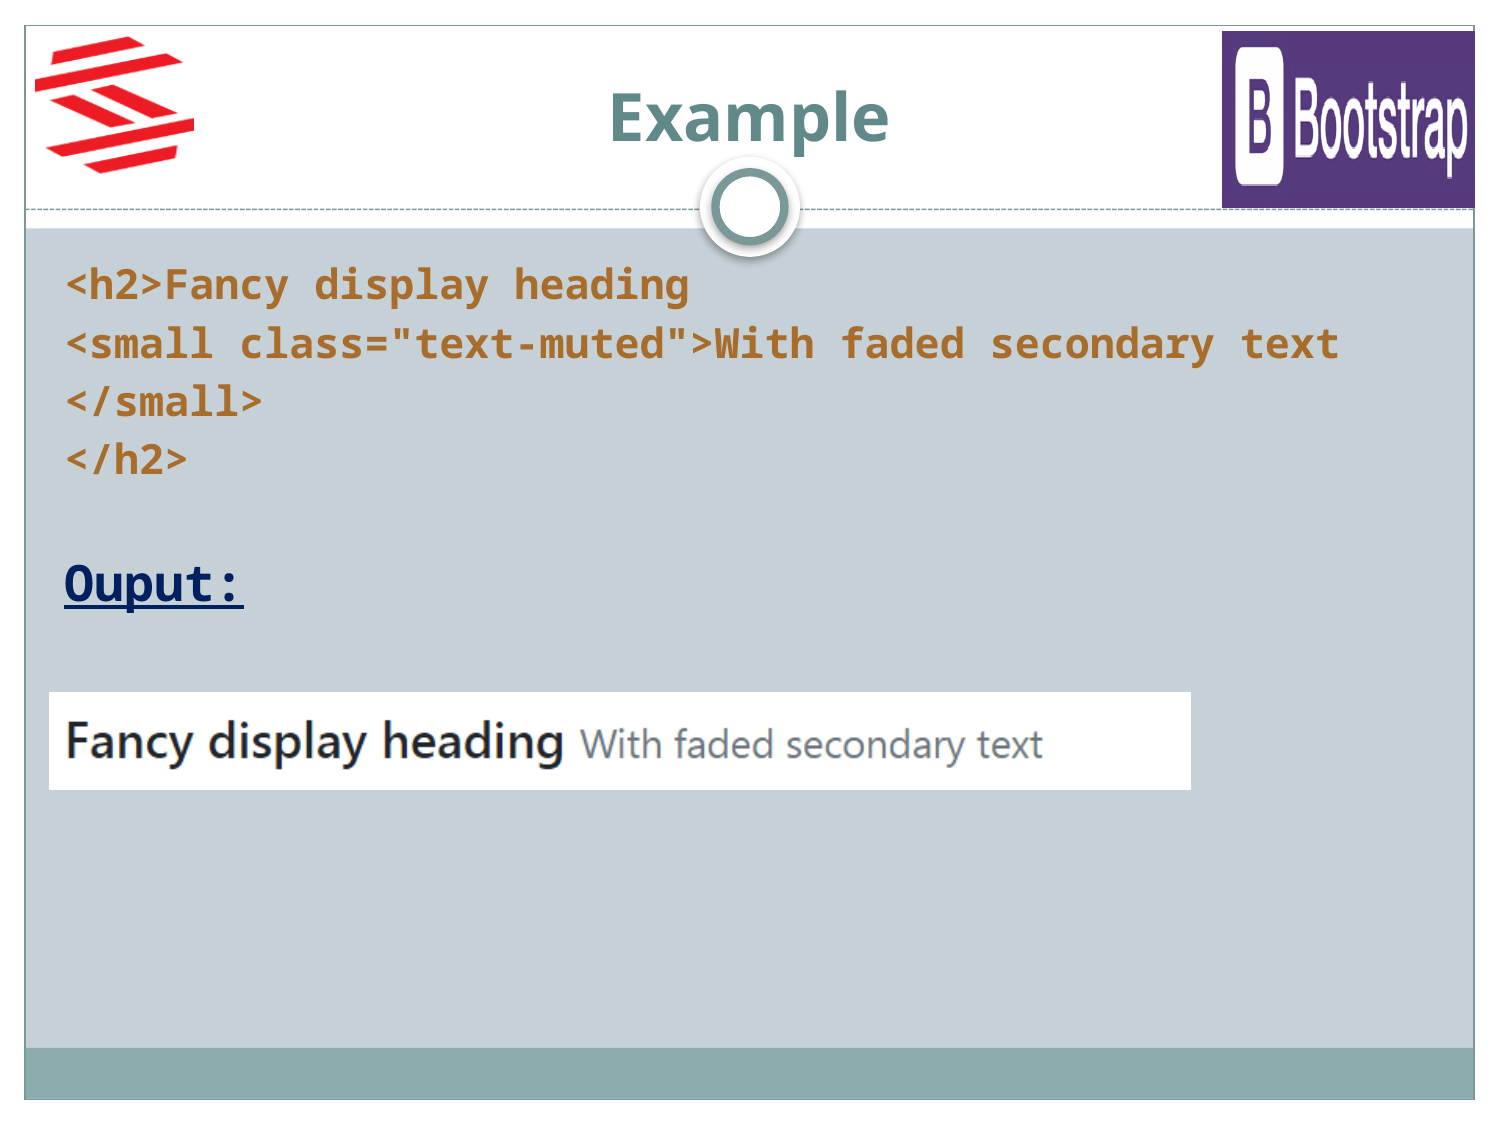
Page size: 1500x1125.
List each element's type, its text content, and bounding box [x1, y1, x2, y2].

picture [1222, 31, 1475, 209]
title Example [199, 37, 1216, 162]
list <h2>Fancy display heading <small class="text-muted">With faded secondary text </small> </h2> Ouput: [49, 250, 1445, 1001]
picture [34, 34, 194, 180]
picture [49, 692, 1191, 790]
